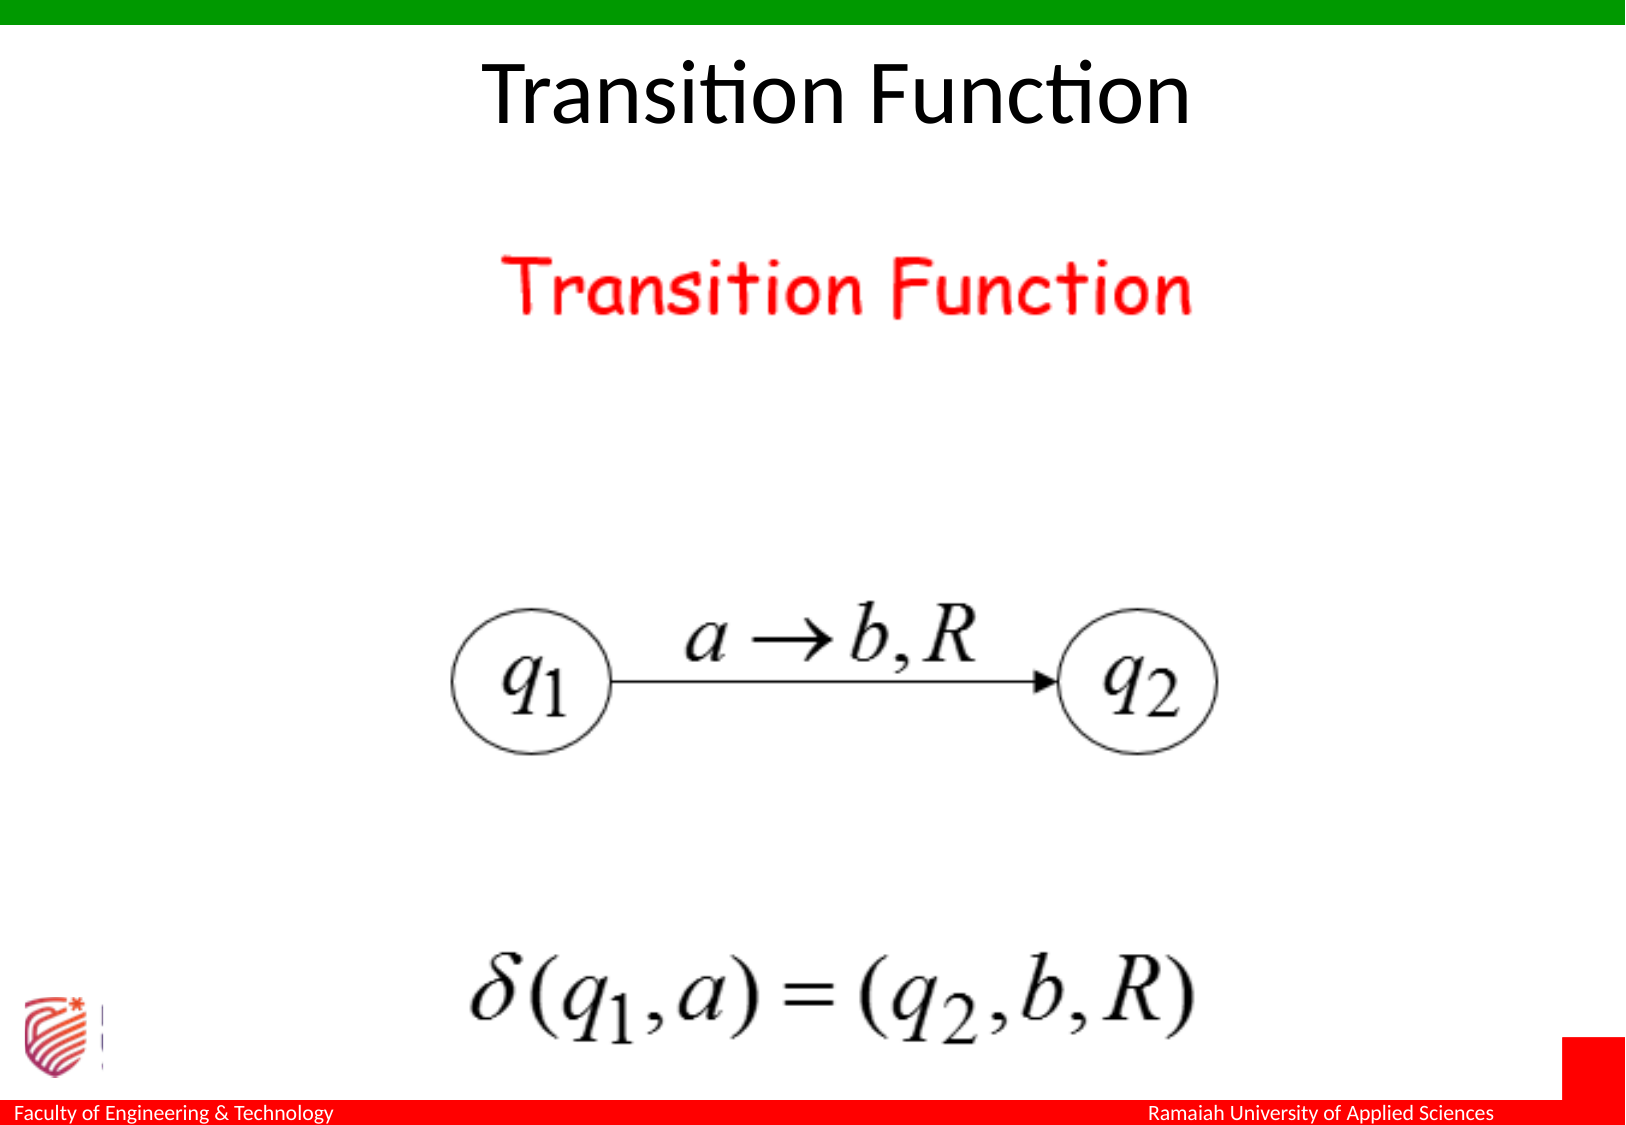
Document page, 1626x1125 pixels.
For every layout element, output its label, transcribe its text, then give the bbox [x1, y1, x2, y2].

picture [24, 997, 104, 1078]
text_box Transition Function [467, 24, 1209, 150]
picture [437, 212, 1263, 1072]
